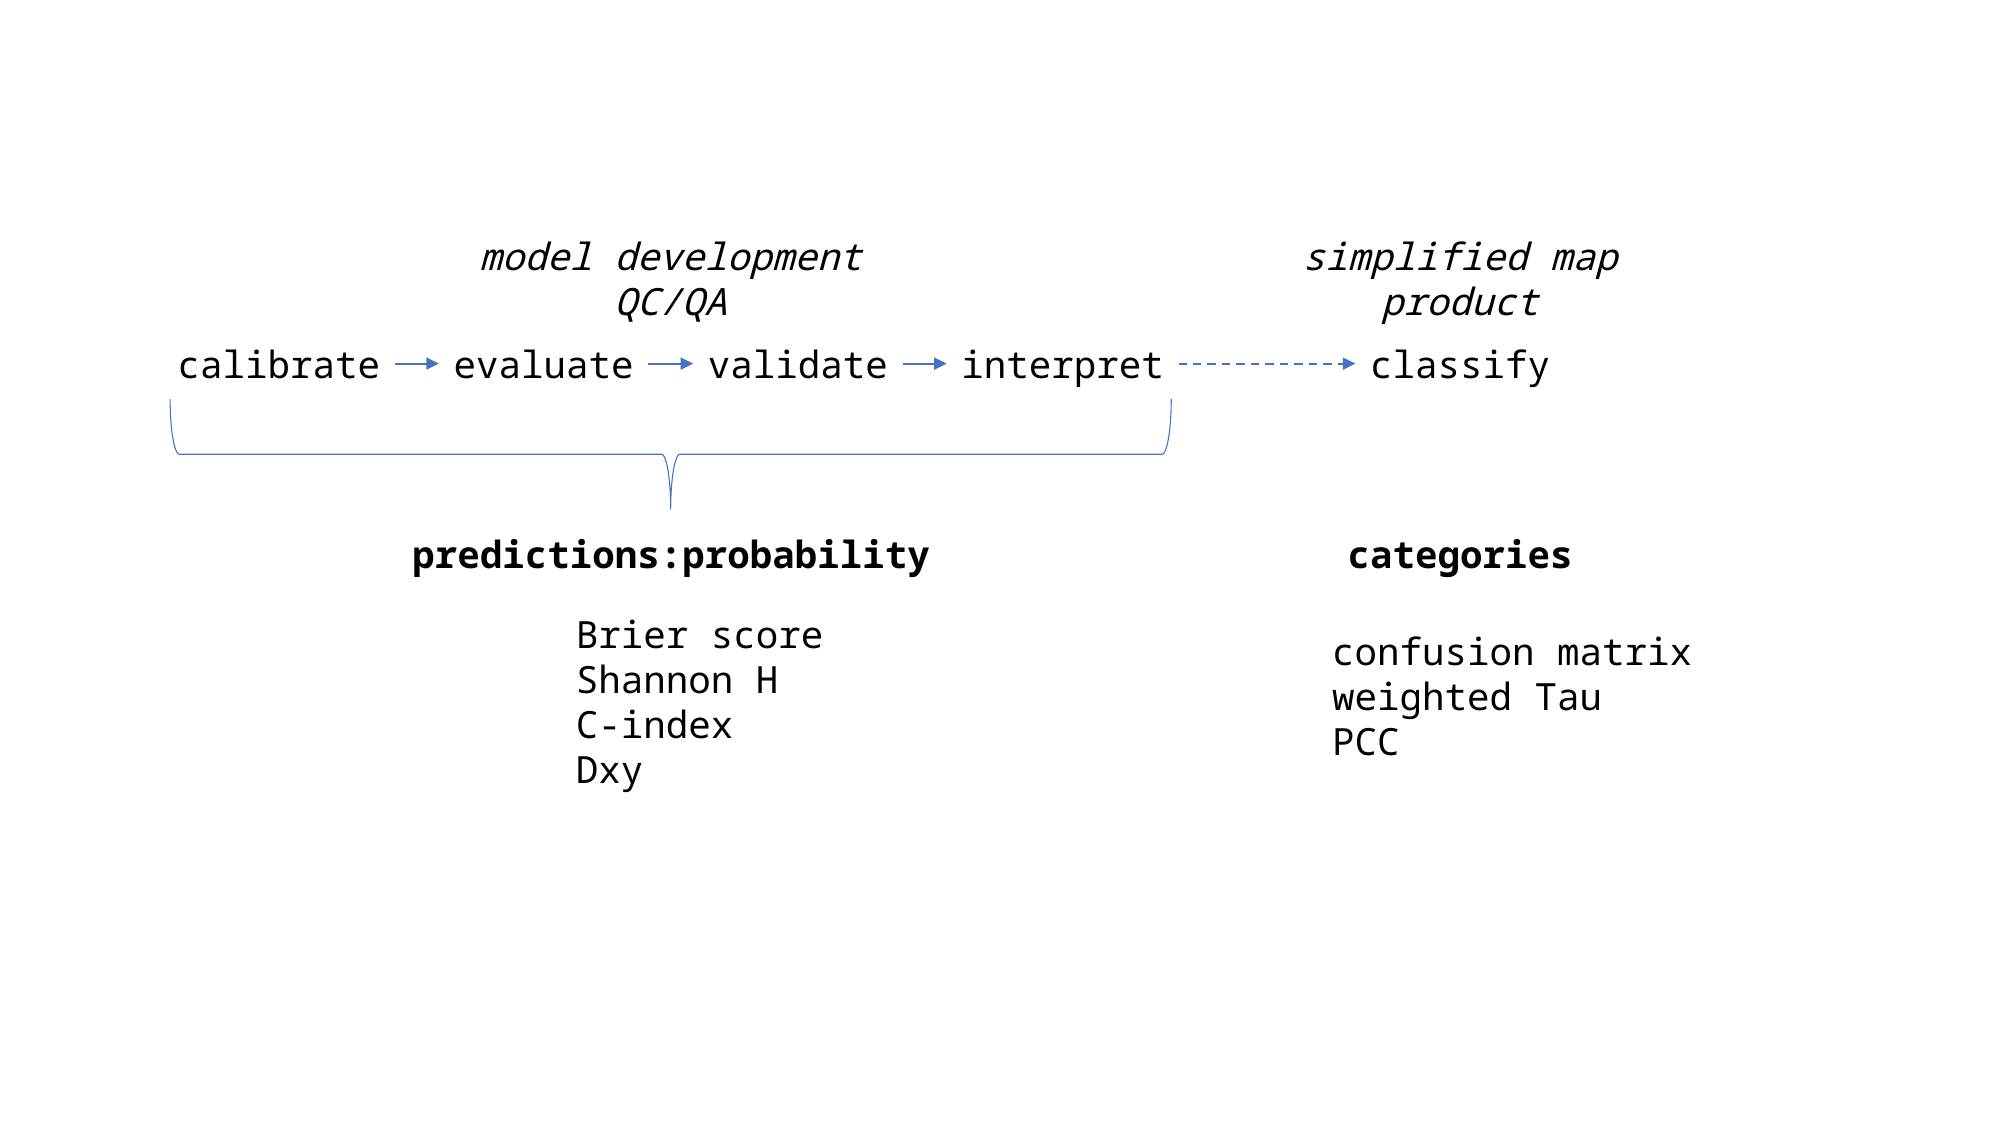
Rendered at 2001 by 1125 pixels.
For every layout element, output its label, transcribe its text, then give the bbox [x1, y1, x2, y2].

text_box model development QC/QA [464, 225, 877, 331]
text_box calibrate [162, 333, 395, 394]
text_box validate [693, 333, 903, 394]
text_box evaluate [438, 333, 649, 394]
text_box interpret [946, 333, 1179, 394]
text_box Brier score Shannon H C-index Dxy [561, 604, 839, 799]
text_box confusion matrix weighted Tau PCC [1317, 620, 1707, 815]
text_box classify [1355, 333, 1565, 394]
text_box simplified map product [1287, 225, 1633, 331]
text_box [169, 399, 1172, 510]
text_box predictions:probability [397, 523, 945, 583]
text_box categories [1332, 523, 1588, 583]
